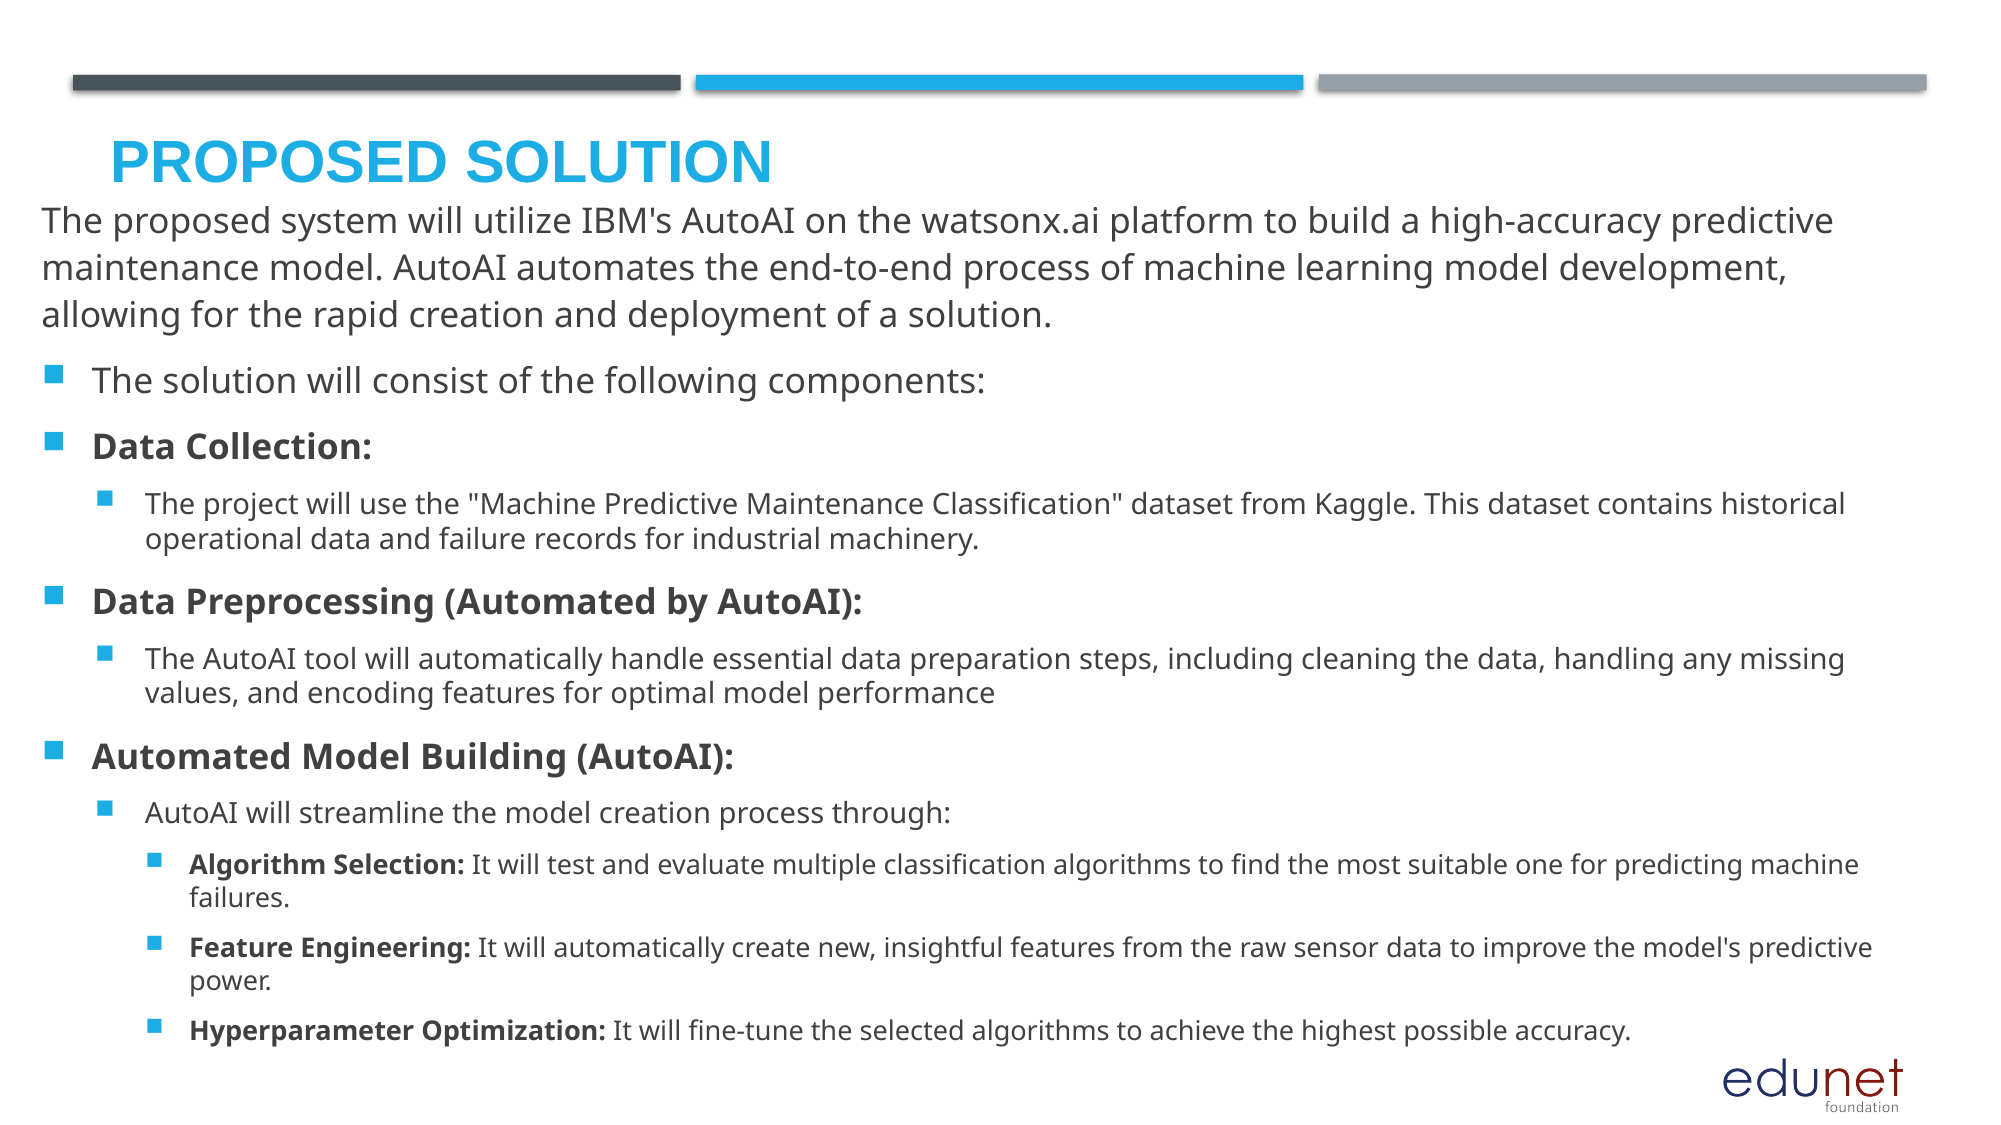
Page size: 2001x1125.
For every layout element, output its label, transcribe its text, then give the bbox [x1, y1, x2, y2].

picture [1719, 1103, 1905, 1116]
list The proposed system will utilize IBM's AutoAI on the watsonx.ai platform to build a high-accuracy predictive maintenance model. AutoAI automates the end-to-end process of machine learning model development, allowing for the rapid creation and deployment of a solution. The solution will consist of the following components: Data Collection: The project will use the "Machine Predictive Maintenance Classification" dataset from Kaggle. This dataset contains historical operational data and failure records for industrial machinery. Data Preprocessing (Automated by AutoAI): The AutoAI tool will automatically handle essential data preparation steps, including cleaning the data, handling any missing values, and encoding features for optimal model performance Automated Model Building (AutoAI): AutoAI will streamline the model creation process through: Algorithm Selection: It will test and evaluate multiple classification algorithms to find the most suitable one for predicting machine failures. Feature Engineering: It will automatically create new, insightful features from the raw sensor data to improve the model's predictive power. Hyperparameter Optimization: It will fine-tune the selected algorithms to achieve the highest possible accuracy. [26, 190, 1932, 1103]
title Proposed Solution [95, 115, 1905, 190]
